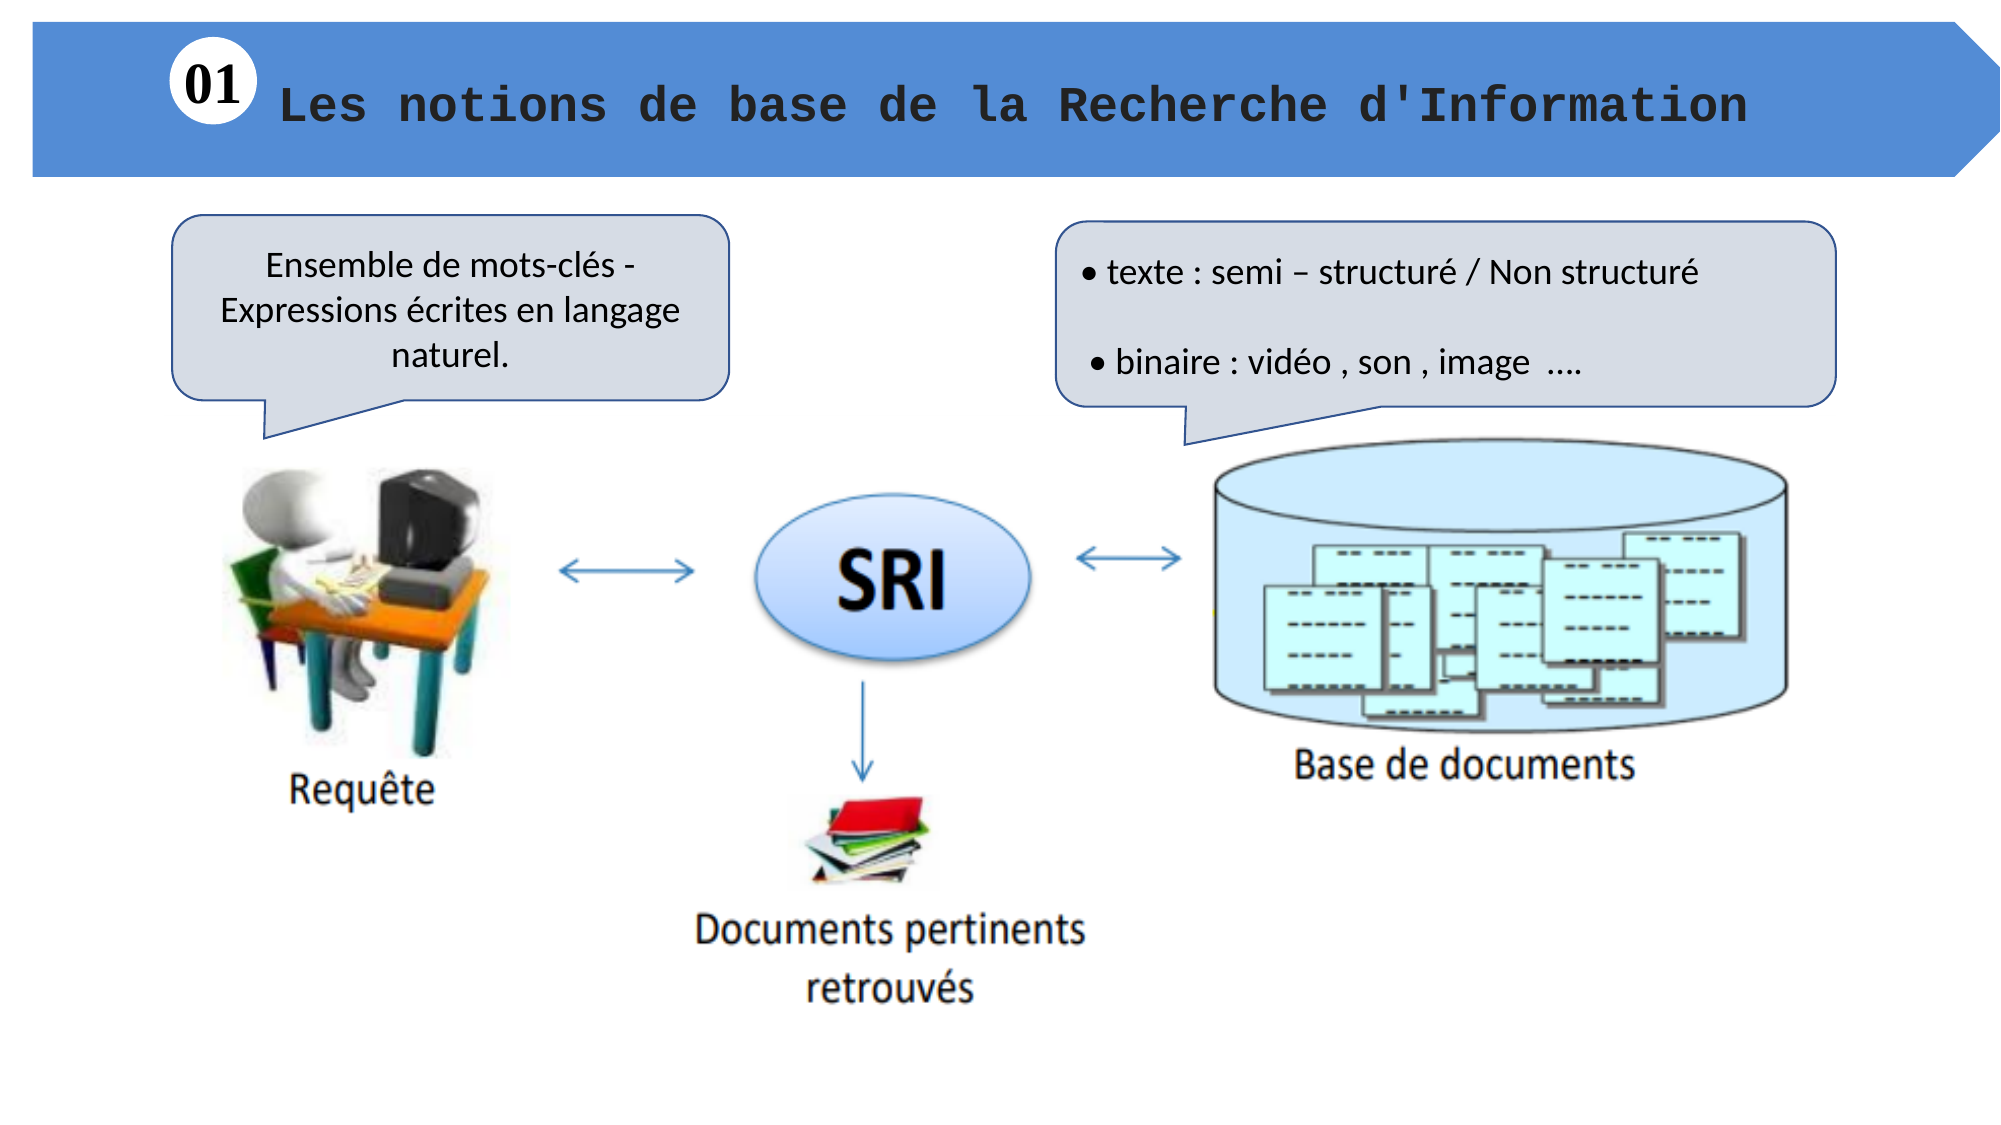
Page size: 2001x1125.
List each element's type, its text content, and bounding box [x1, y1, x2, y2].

text_box Les notions de base de la Recherche d'Information [32, 21, 2000, 177]
text_box Ensemble de mots-clés - Expressions écrites en langage naturel. [171, 214, 731, 414]
picture [164, 414, 1836, 1039]
text_box 01 [169, 36, 258, 125]
text_box • texte : semi – structuré / Non structuré • binaire : vidéo , son , image …. [1054, 220, 1837, 414]
